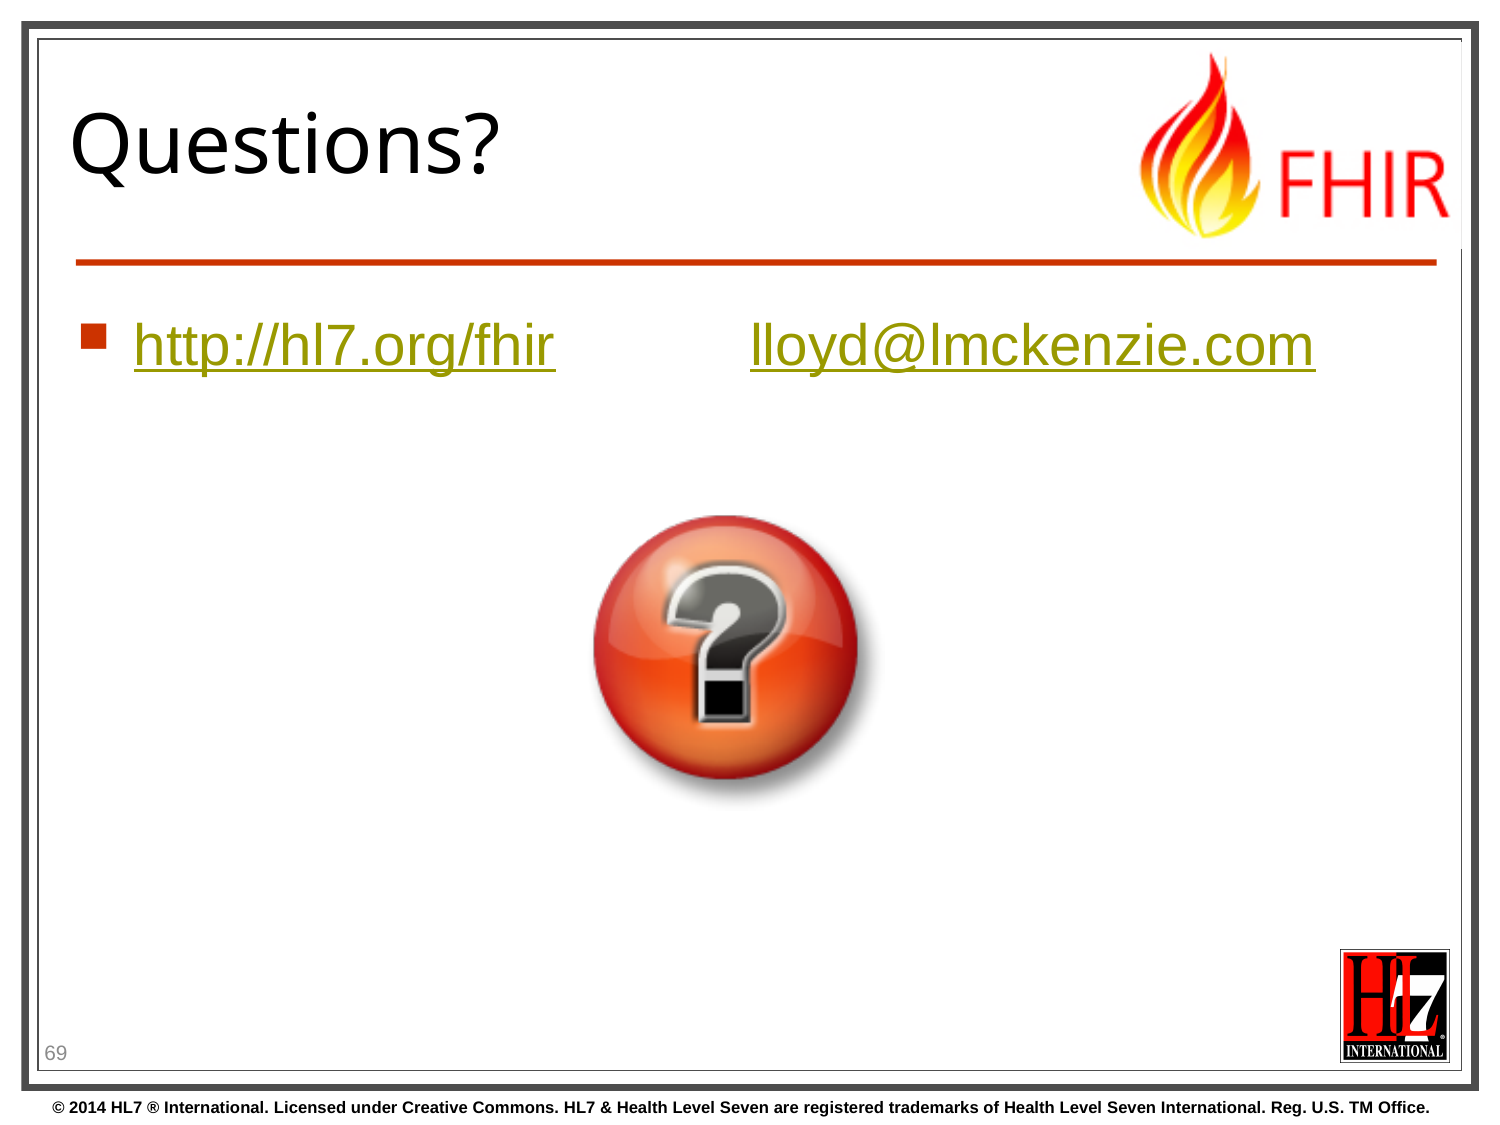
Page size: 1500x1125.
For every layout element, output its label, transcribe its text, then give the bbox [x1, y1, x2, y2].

picture [1127, 42, 1462, 249]
picture [584, 510, 885, 811]
list http://hl7.org/fhir lloyd@lmckenzie.com [62, 299, 1438, 1035]
picture [1340, 949, 1450, 1063]
slide_number 69 [29, 1034, 148, 1071]
title Questions? [53, 54, 1122, 244]
